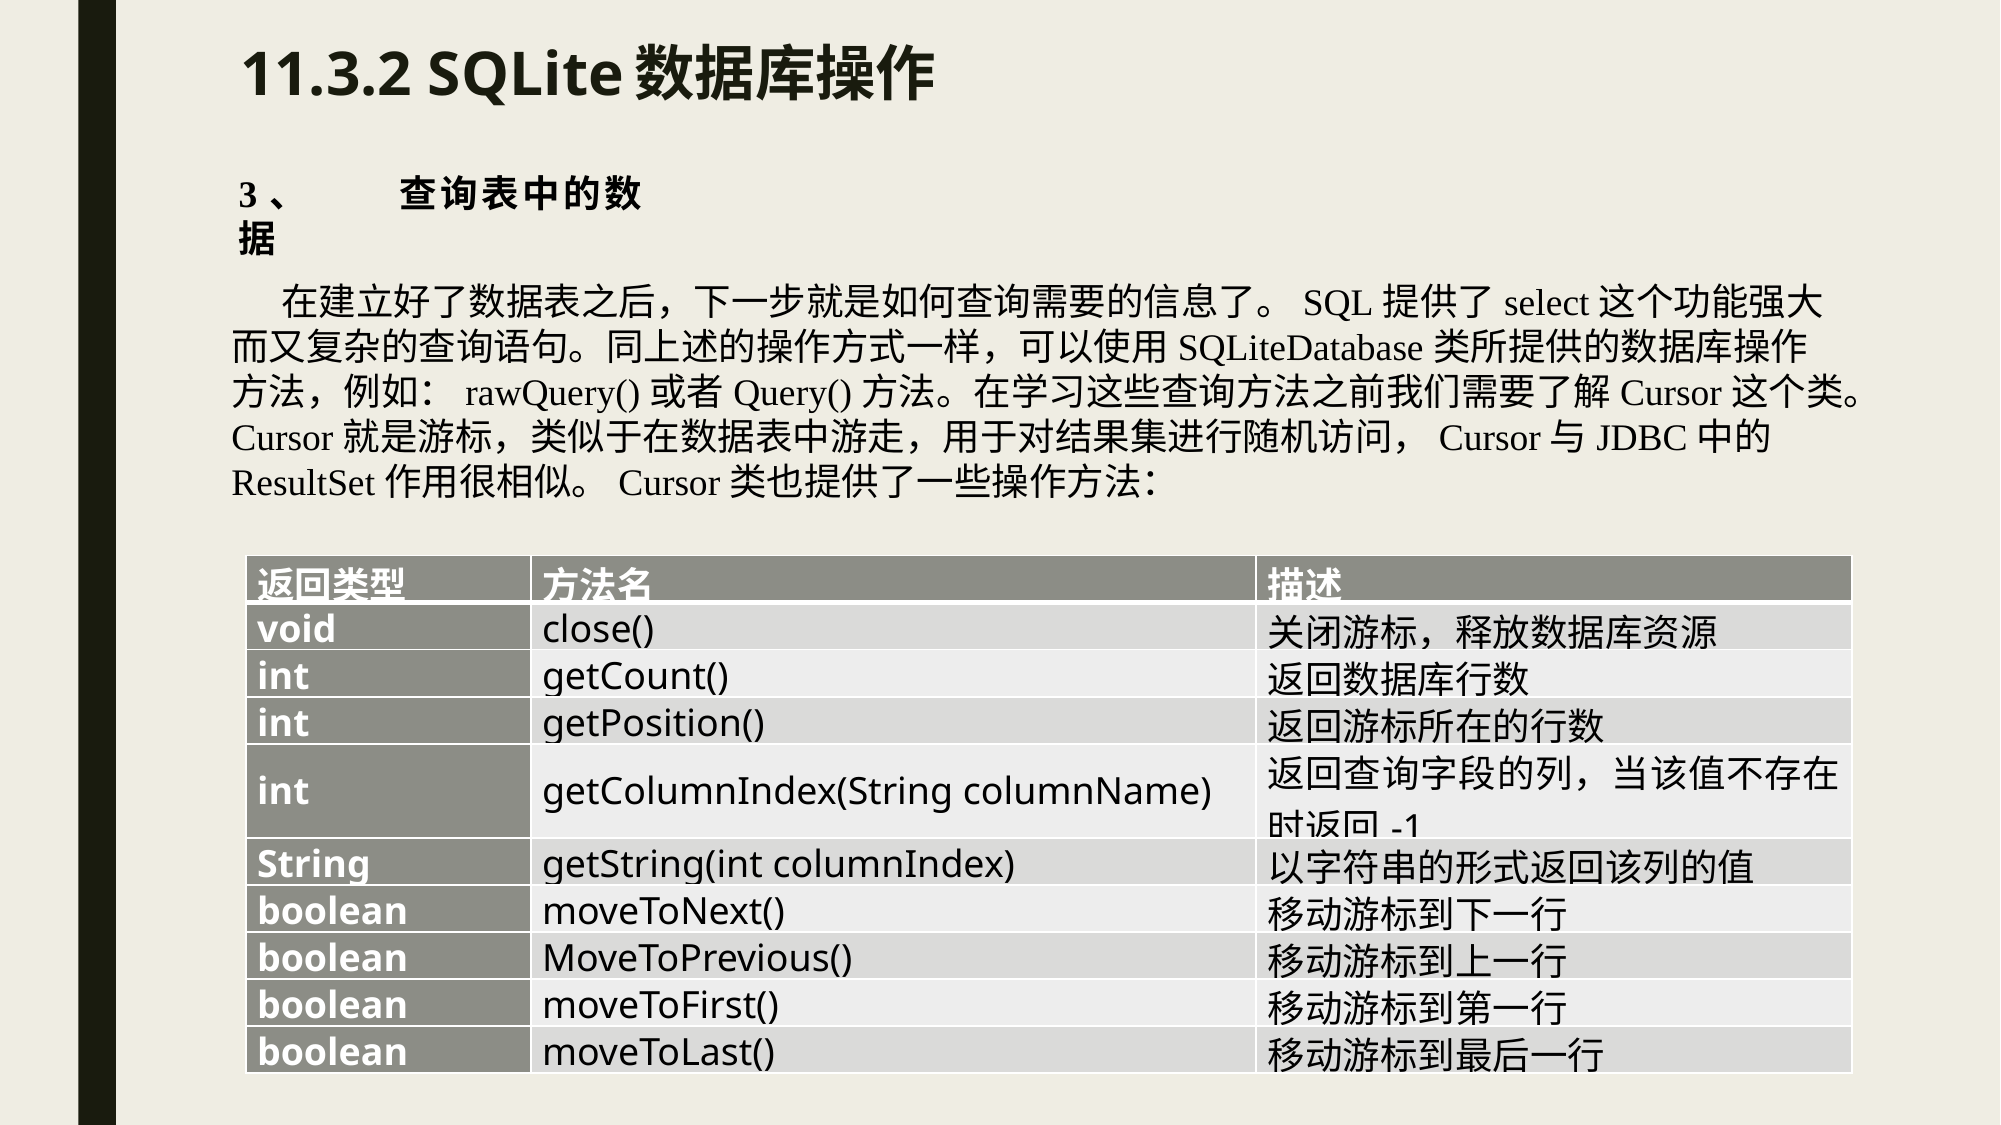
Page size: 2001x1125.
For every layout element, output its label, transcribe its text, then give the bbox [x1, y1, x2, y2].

table_cell boolean [247, 886, 530, 931]
table_cell boolean [247, 933, 530, 978]
table_cell getString(int columnIndex) [532, 839, 1255, 884]
title 11.3.2 SQLite数据库操作 [225, 75, 1800, 189]
text_box [0, 1, 2000, 75]
table_header 方法名 [532, 556, 1255, 600]
table_cell 返回数据库行数 [1257, 650, 1851, 696]
text_box 在建立好了数据表之后，下一步就是如何查询需要的信息了。SQL提供了select这个功能强大而又复杂的查询语句。同上述的操作方式一样，可以使用SQLiteDatabase类所提供的数据库操作方法，例如：rawQuery()或者Query()方法。在学习这些查询方法之前我们需要了解Cursor这个类。Cursor就是游标，类似于在数据表中游走，用于对结果集进行随机访问，Cursor与JDBC中的ResultSet作用很相似。Cursor类也提供了一些操作方法： [216, 270, 1859, 511]
table_cell getCount() [532, 650, 1255, 696]
table_cell 移动游标到上一行 [1257, 933, 1851, 978]
table_cell moveToLast() [532, 1027, 1255, 1072]
table_cell int [247, 650, 530, 696]
table_cell MoveToPrevious() [532, 933, 1255, 978]
table_cell 移动游标到第一行 [1257, 980, 1851, 1025]
table_cell 返回查询字段的列，当该值不存在时返回-1 [1257, 745, 1851, 837]
table_cell 关闭游标，释放数据库资源 [1257, 605, 1851, 649]
table_cell boolean [247, 1027, 530, 1072]
table_cell getColumnIndex(String columnName) [532, 745, 1255, 837]
table_cell int [247, 698, 530, 743]
text_box 3、 查询表中的数据 [223, 162, 657, 223]
table_cell String [247, 839, 530, 884]
table_header 返回类型 [247, 556, 530, 600]
table_cell moveToFirst() [532, 980, 1255, 1025]
table_cell void [247, 605, 530, 649]
table_cell boolean [247, 980, 530, 1025]
table_cell close() [532, 605, 1255, 649]
table_cell moveToNext() [532, 886, 1255, 931]
table_header 描述 [1257, 556, 1851, 600]
table_cell int [247, 745, 530, 837]
table_cell getPosition() [532, 698, 1255, 743]
table_cell 移动游标到最后一行 [1257, 1027, 1851, 1072]
table_cell 返回游标所在的行数 [1257, 698, 1851, 743]
table_cell 移动游标到下一行 [1257, 886, 1851, 931]
table_cell 以字符串的形式返回该列的值 [1257, 839, 1851, 884]
